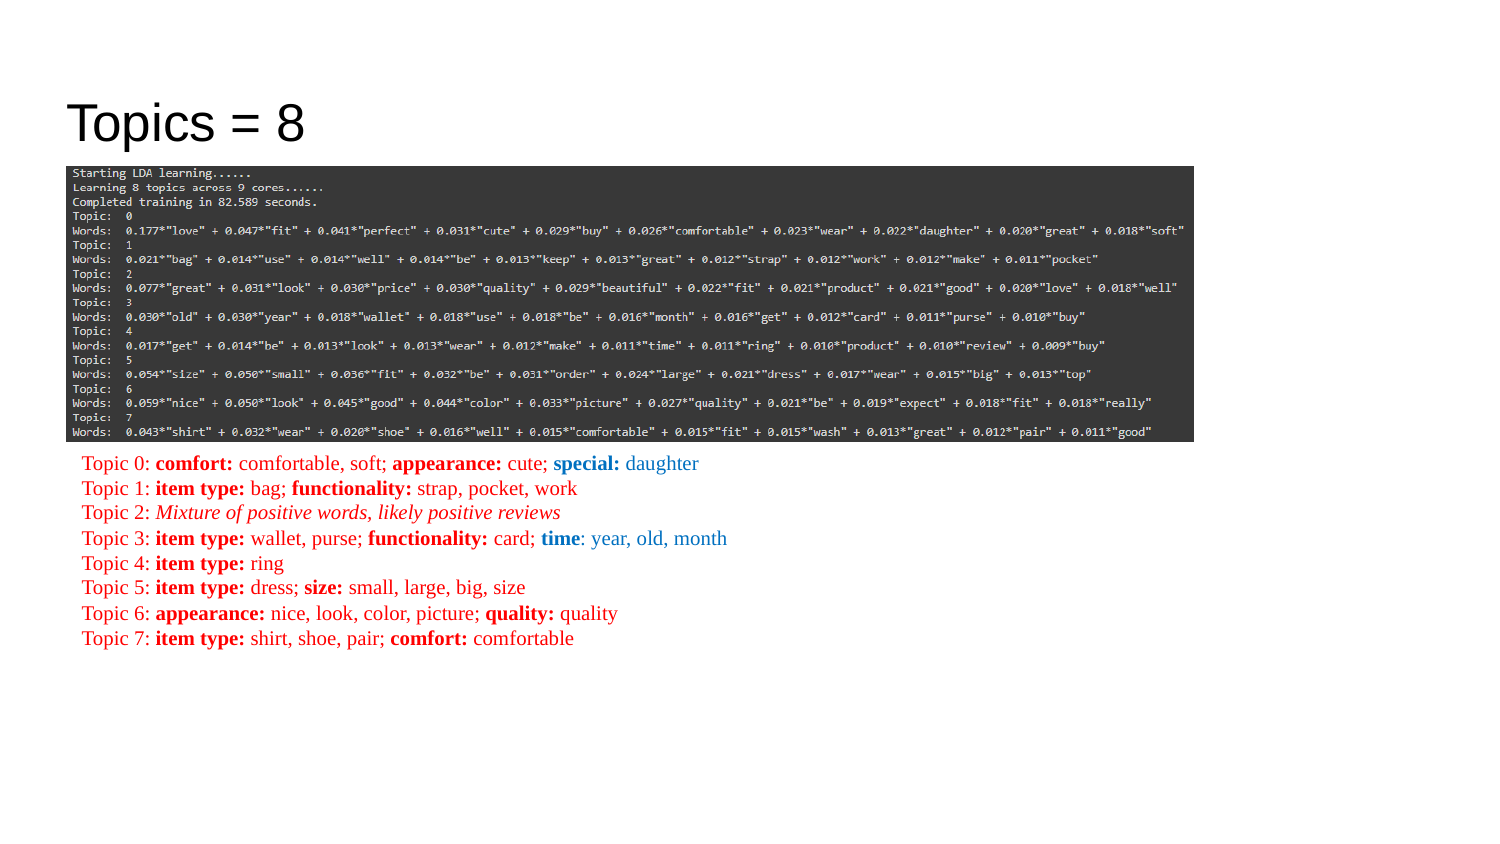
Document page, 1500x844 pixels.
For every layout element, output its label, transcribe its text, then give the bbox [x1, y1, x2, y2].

title Topics = 8 [51, 72, 1449, 167]
picture [66, 166, 1194, 442]
text_box Topic 0: comfort: comfortable, soft; appearance: cute; special: daughter Topic 1: item type: bag; functionality: strap, pocket, work Topic 2: Mixture of positive words, likely positive reviews Topic 3: item type: wallet, purse; functionality: card; time: year, old, month Topic 4: item type: ring Topic 5: item type: dress; size: small, large, big, size Topic 6: appearance: nice, look, color, picture; quality: quality Topic 7: item type: shirt, shoe, pair; comfort: comfortable [66, 441, 1272, 657]
